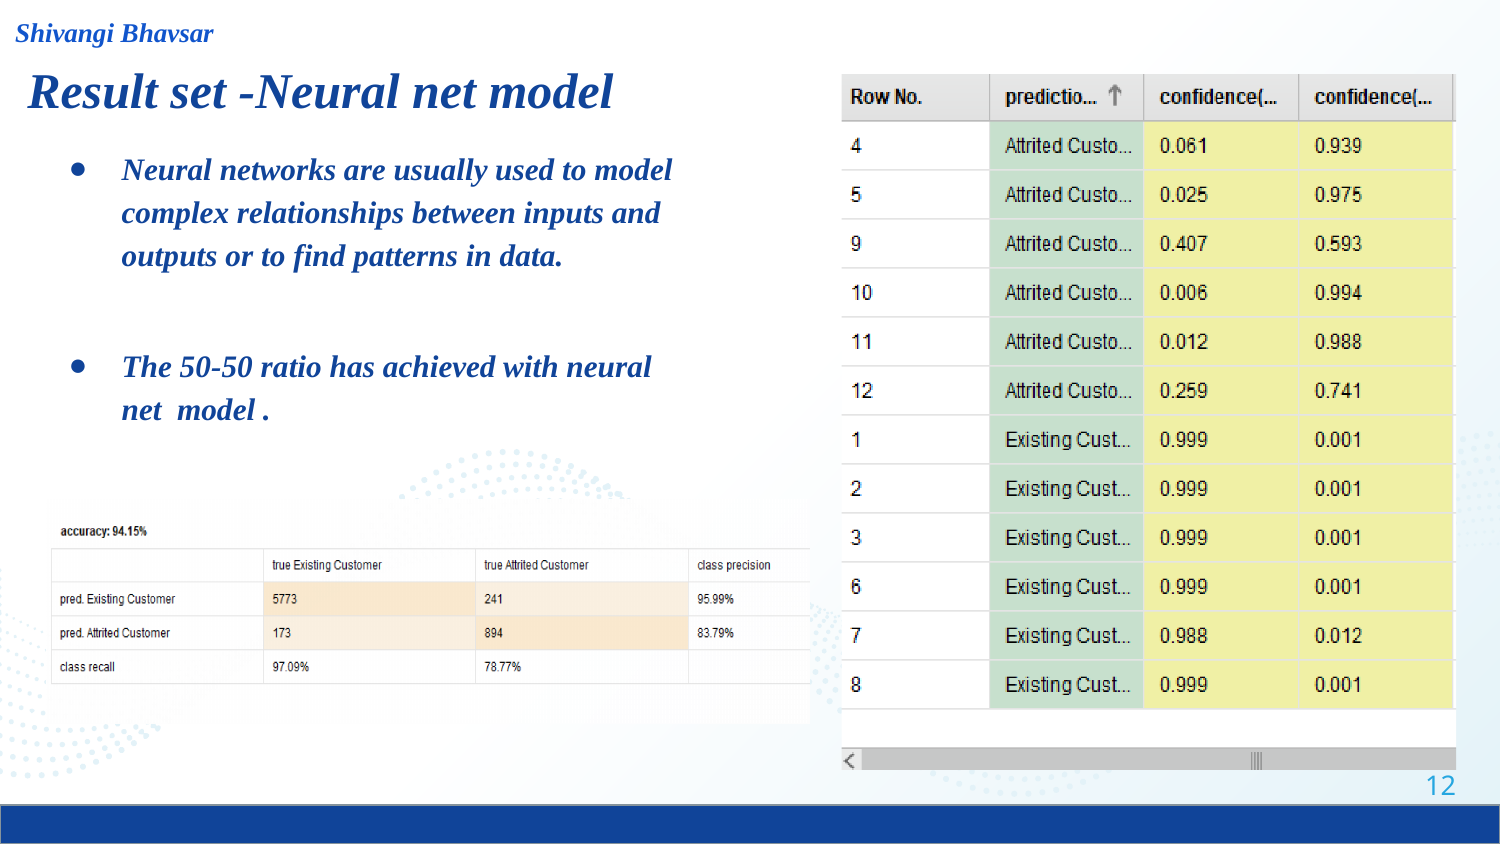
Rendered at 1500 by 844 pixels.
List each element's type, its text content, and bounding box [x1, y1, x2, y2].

slide_number ‹#› [1366, 776, 1457, 819]
list Neural networks are usually used to model complex relationships between inputs and outputs or to find patterns in data. The 50-50 ratio has achieved with neural net model . [46, 143, 696, 498]
picture [46, 499, 810, 724]
text_box Shivangi Bhavsar [0, 0, 493, 63]
picture [841, 74, 1457, 770]
title Result set -Neural net model [27, 54, 1187, 120]
